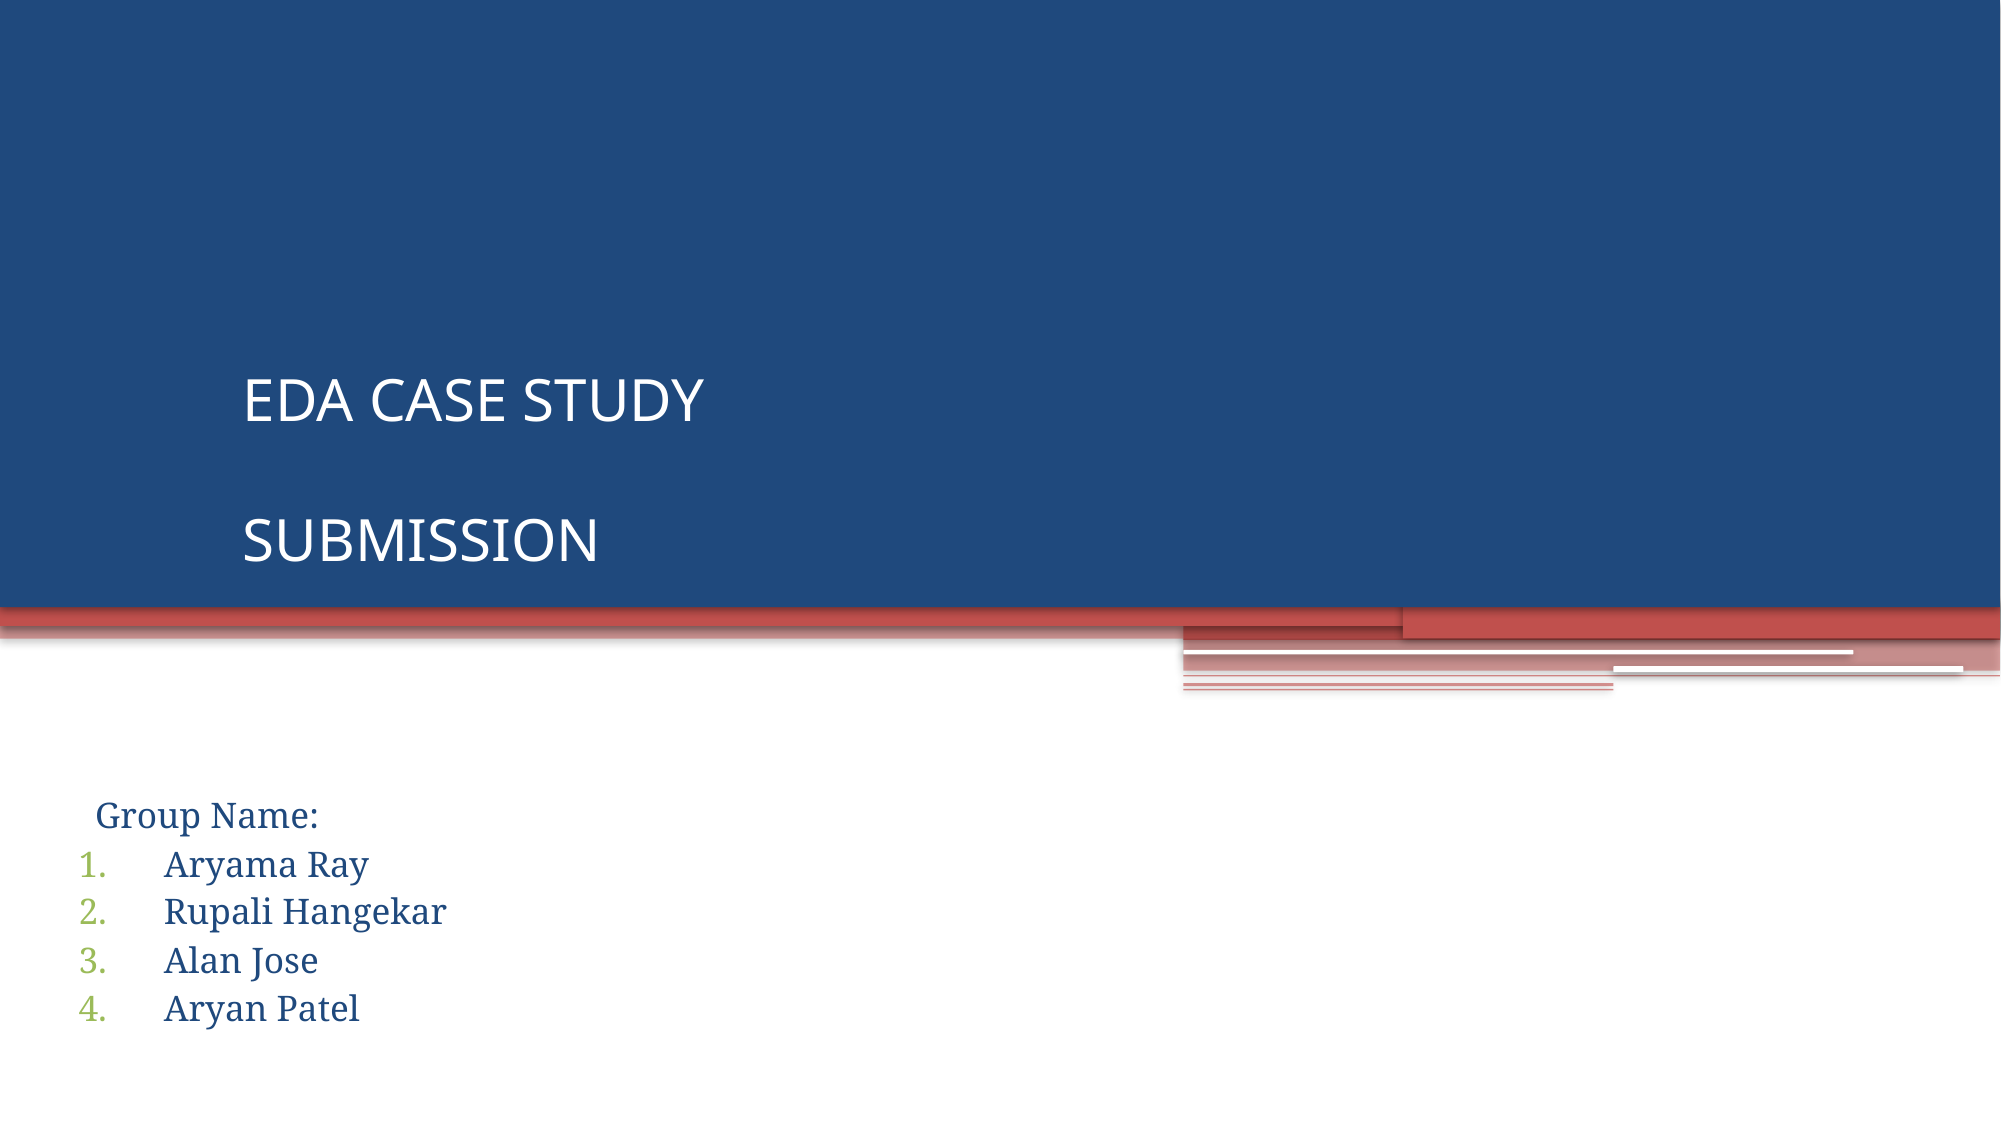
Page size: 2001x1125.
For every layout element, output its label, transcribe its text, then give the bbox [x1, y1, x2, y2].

subtitle Group Name: Aryama Ray Rupali Hangekar Alan Jose Aryan Patel [63, 786, 1071, 1038]
title EDA CASE STUDY SUBMISSION [228, 56, 1729, 581]
